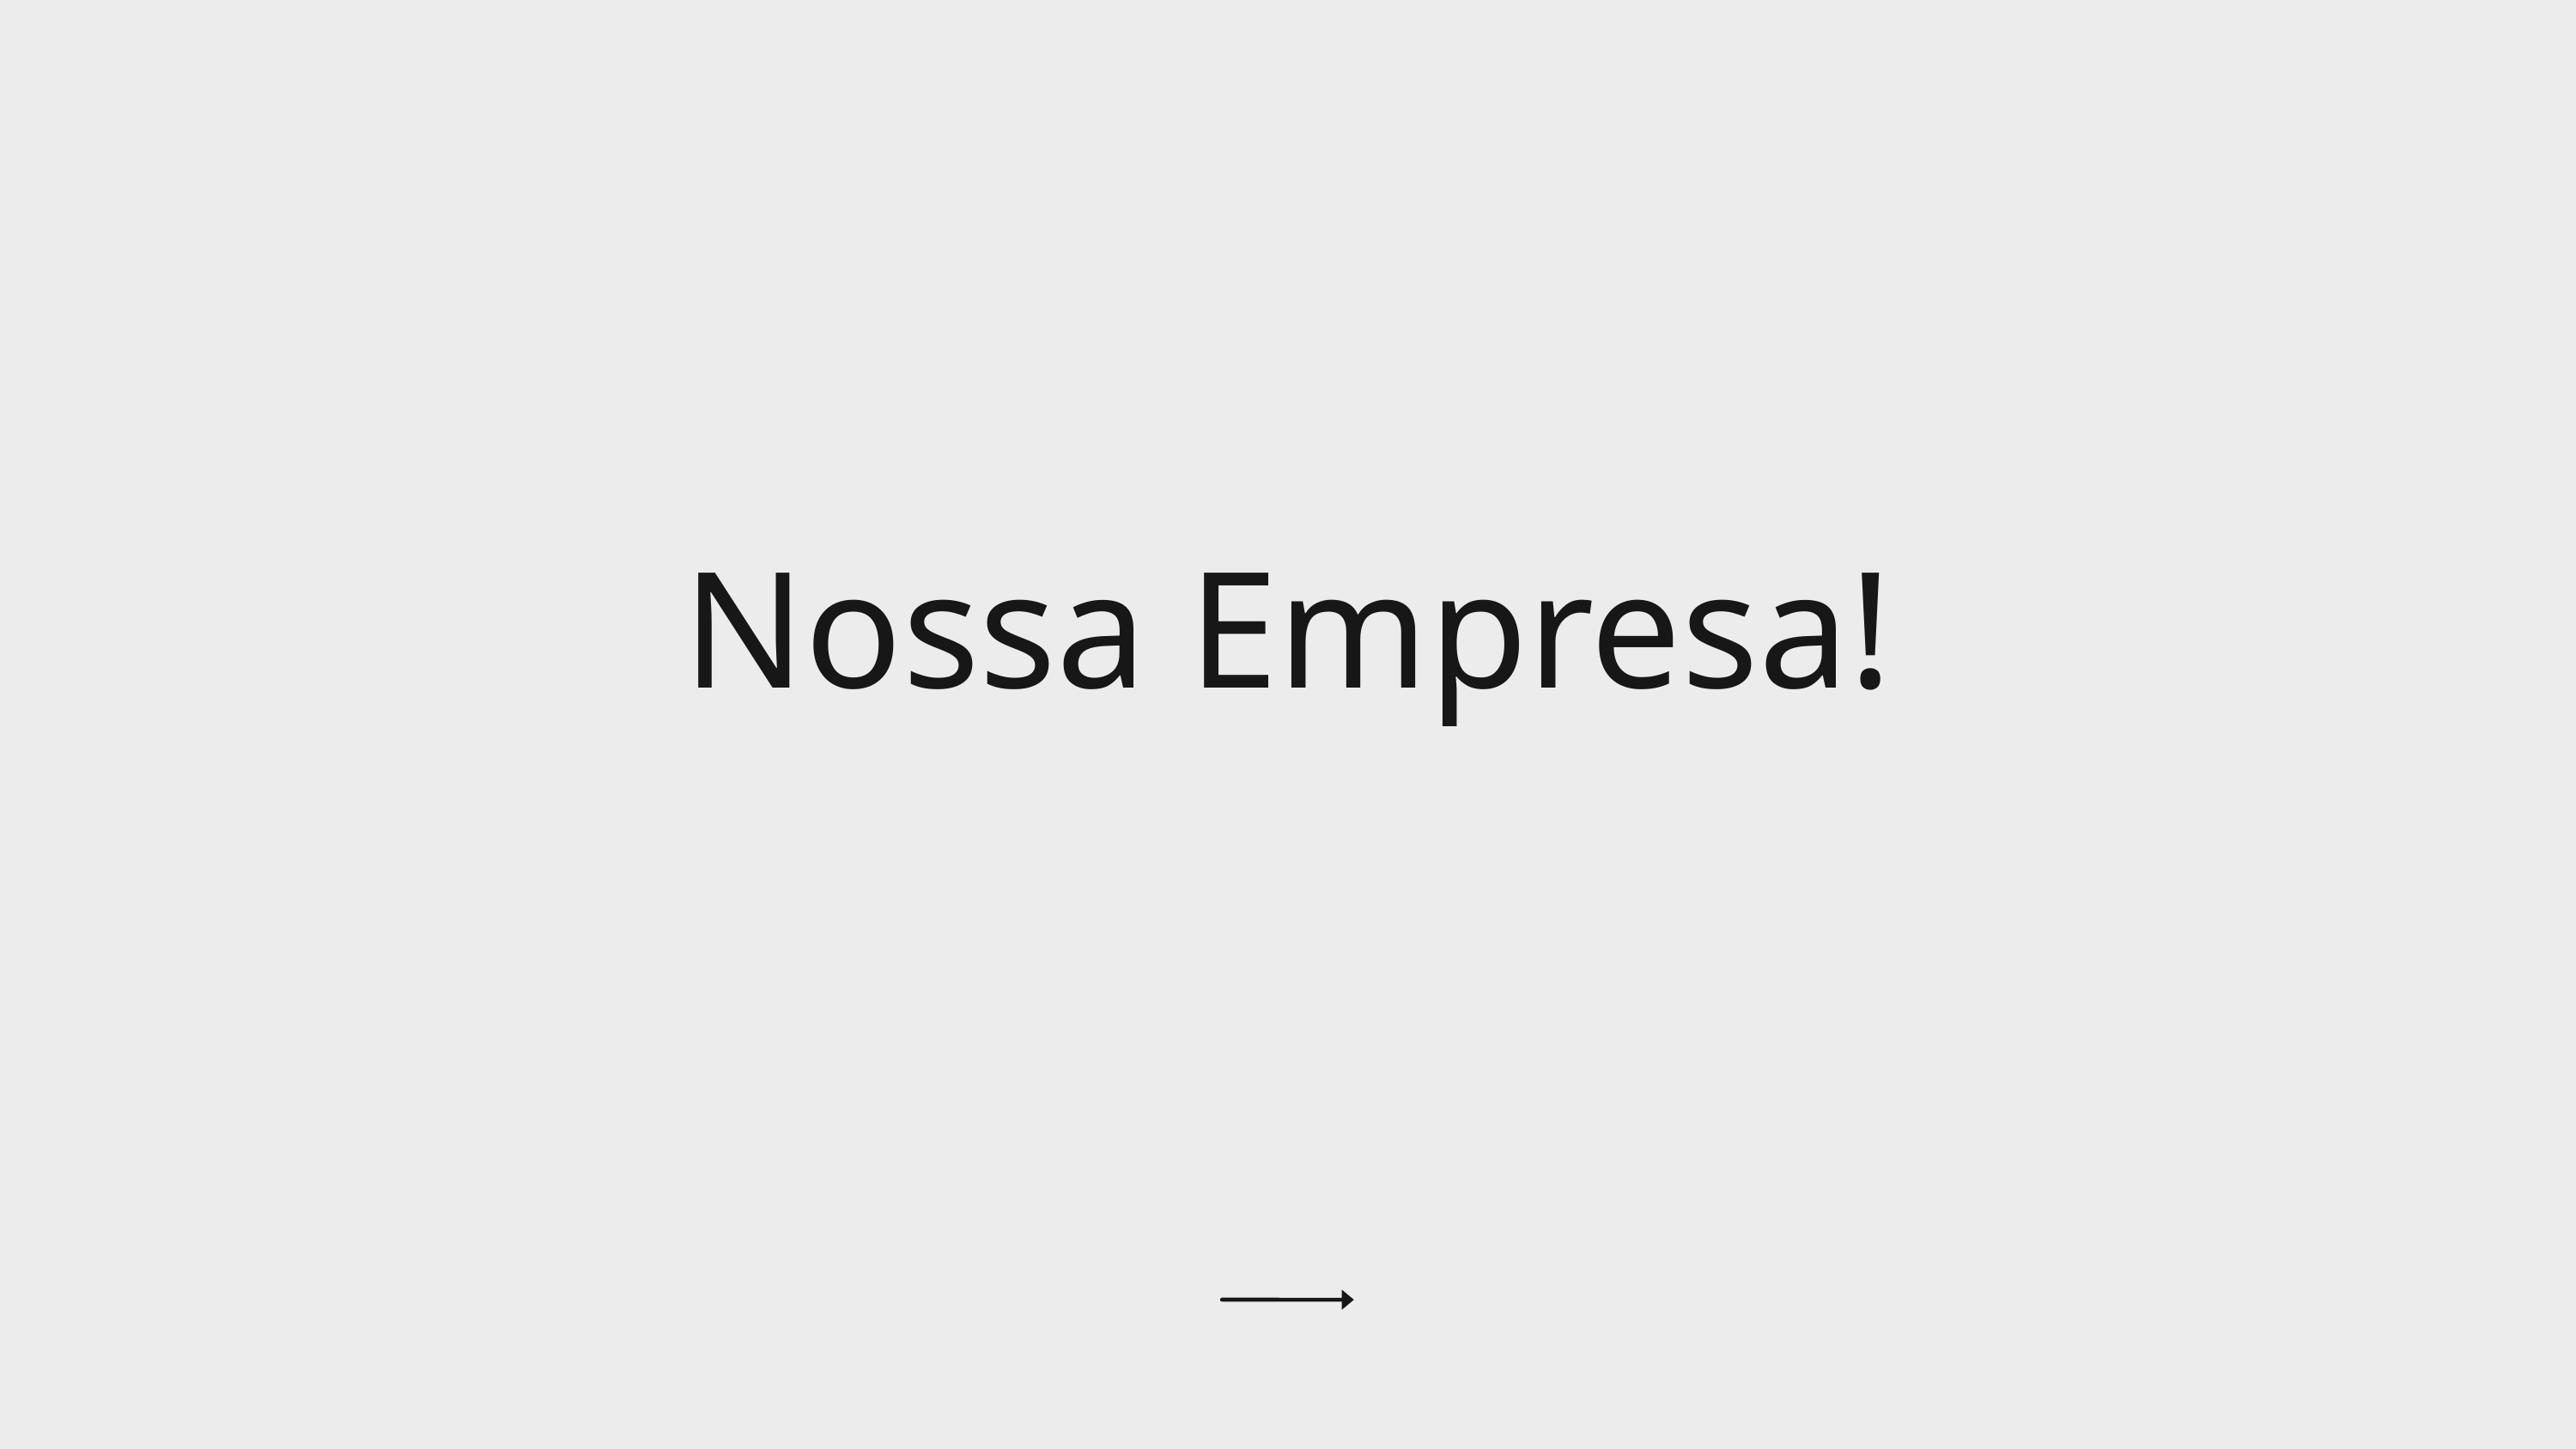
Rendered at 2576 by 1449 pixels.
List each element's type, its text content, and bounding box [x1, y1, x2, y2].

text_box [1222, 1290, 1354, 1309]
text_box Nossa Empresa! [383, 543, 2193, 721]
